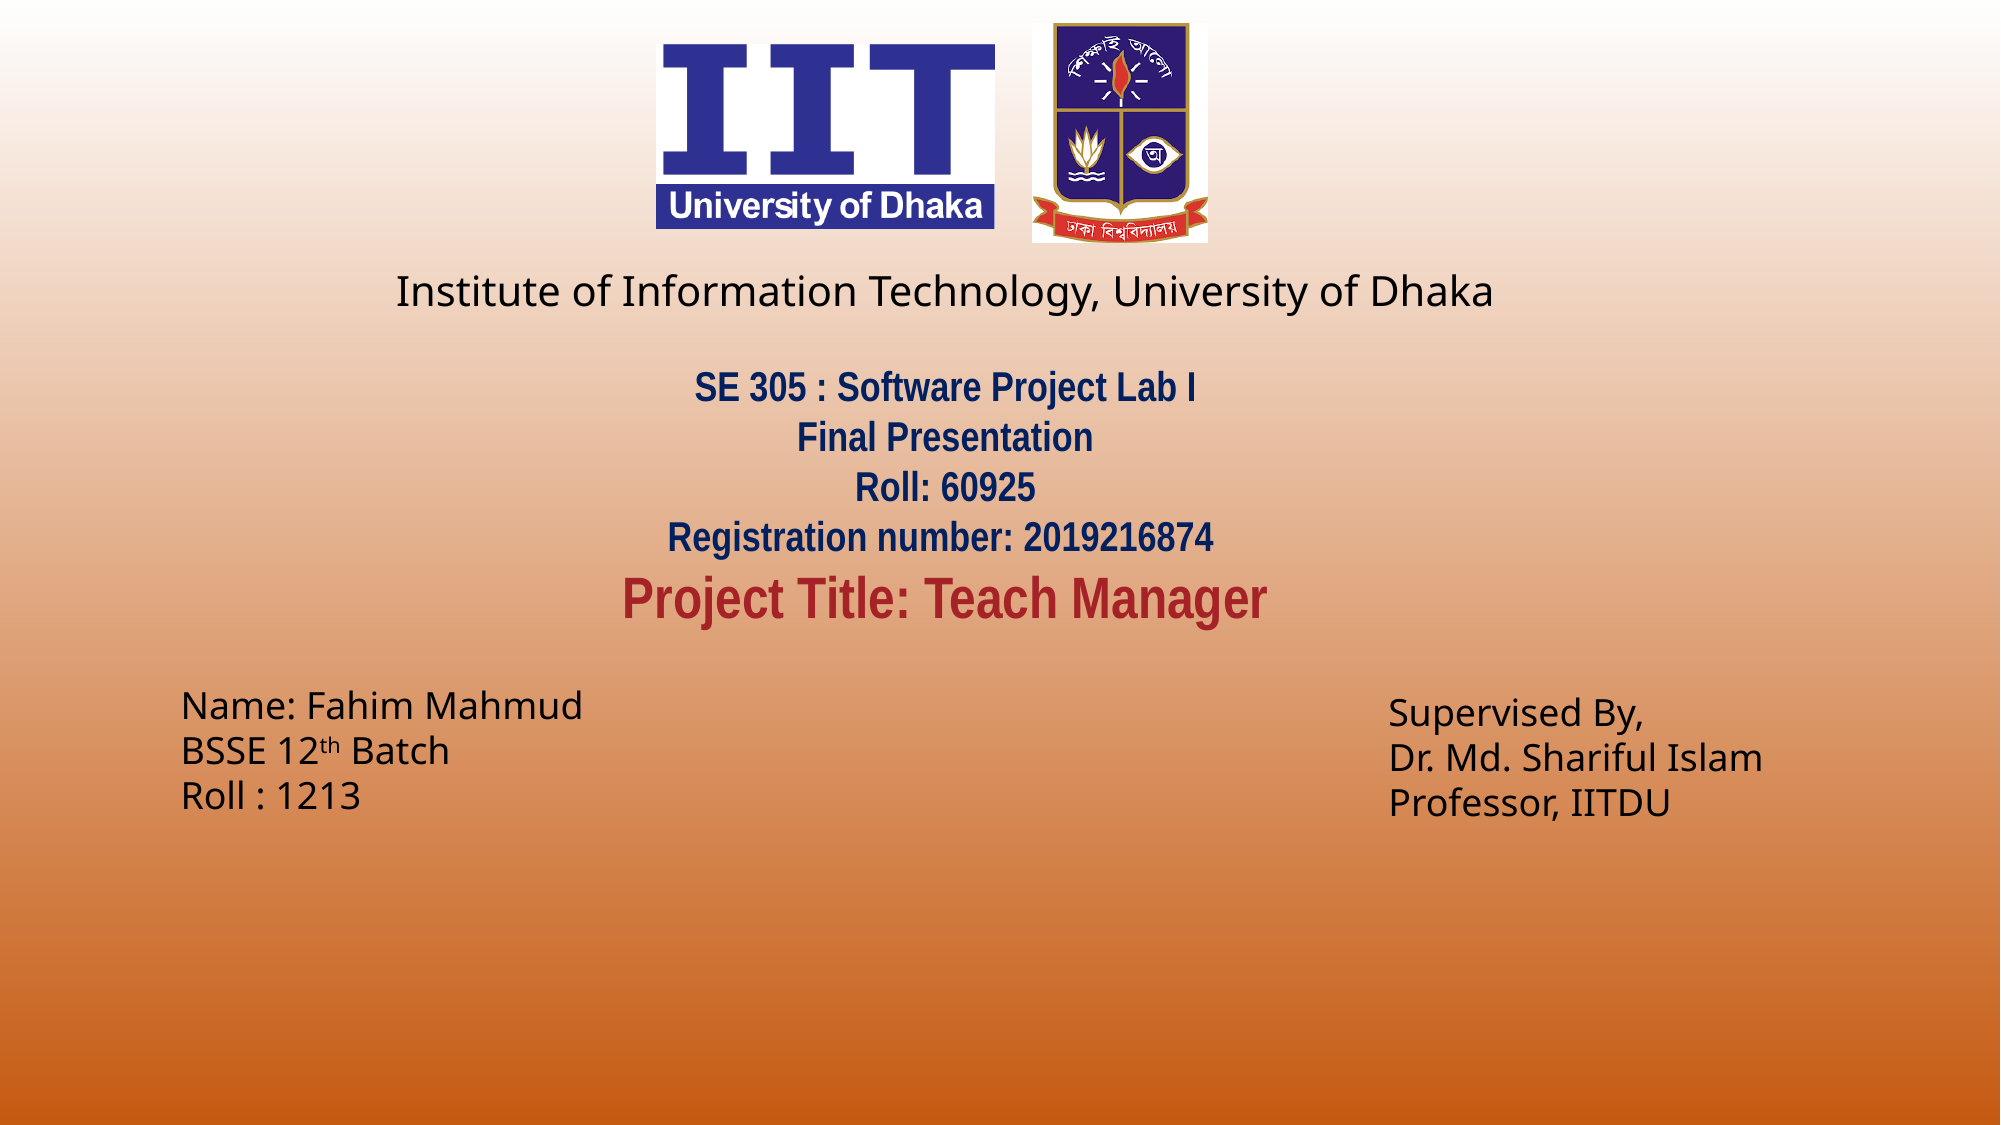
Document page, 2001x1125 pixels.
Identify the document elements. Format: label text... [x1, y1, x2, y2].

picture [1032, 23, 1208, 243]
text_box Supervised By, Dr. Md. Shariful Islam Professor, IITDU [1373, 681, 1780, 832]
text_box Name: Fahim Mahmud BSSE 12th Batch Roll : 1213 [165, 674, 599, 825]
picture [656, 44, 995, 229]
text_box Institute of Information Technology, University of Dhaka SE 305 : Software Project Lab I Final Presentation Roll: 60925 Registration number: 2019216874 Project Title: Teach Manager [381, 257, 1510, 638]
